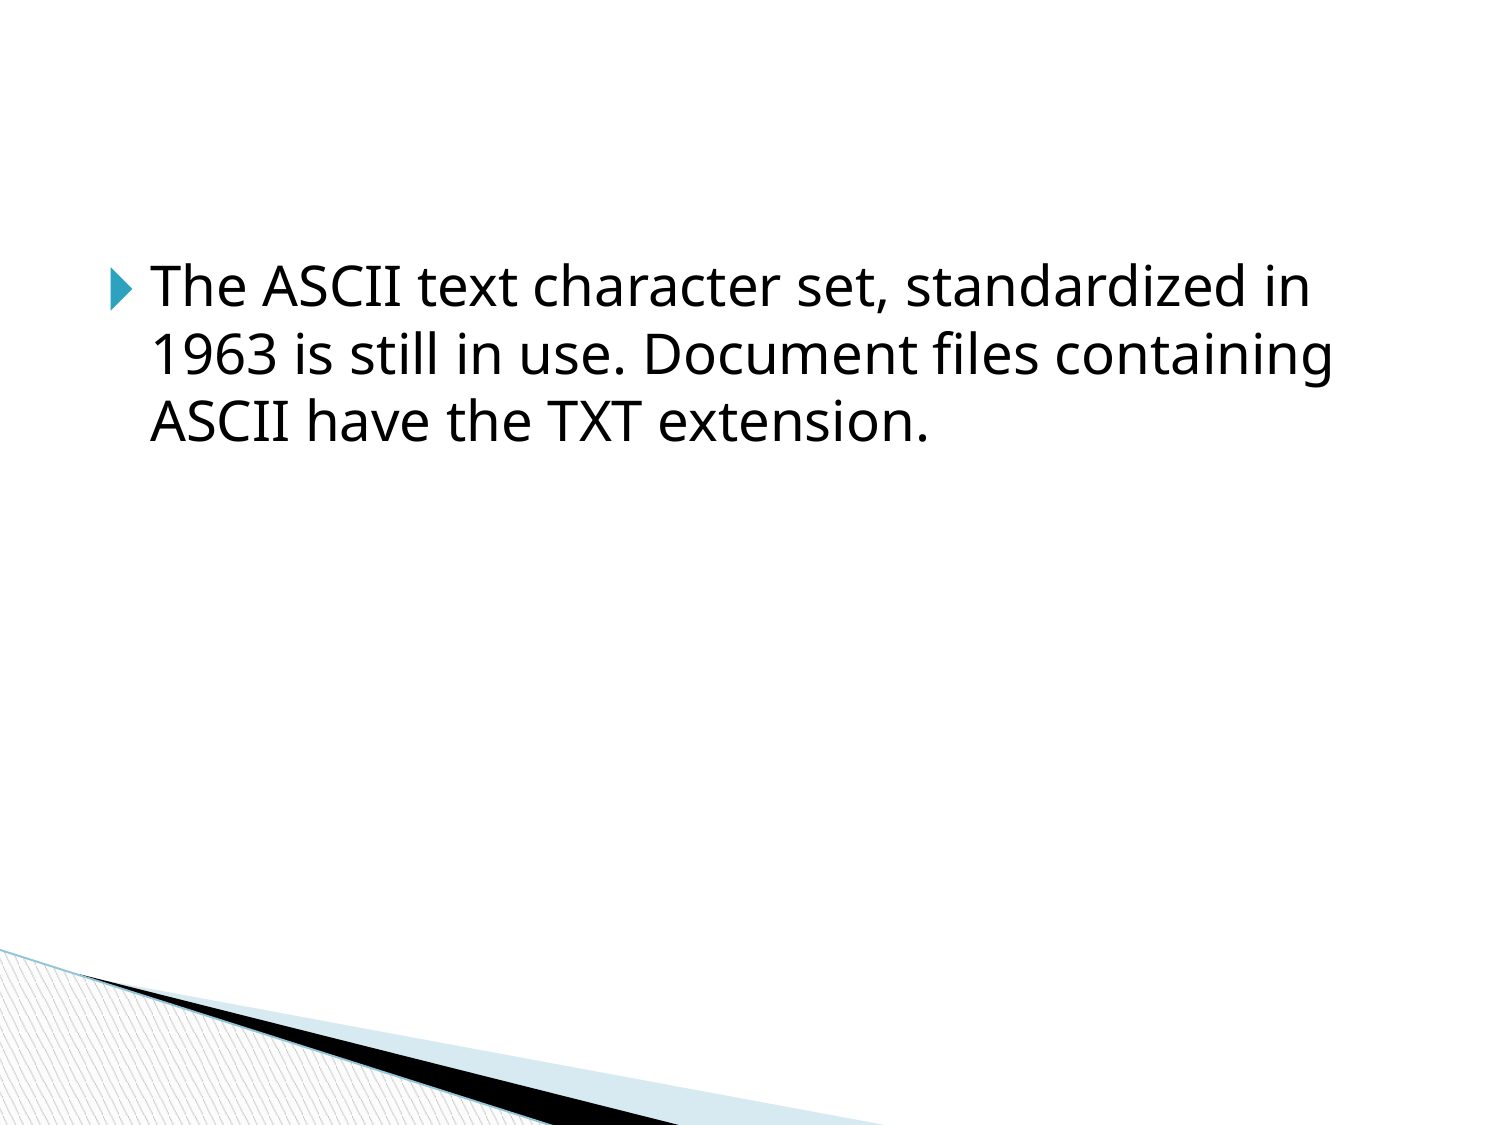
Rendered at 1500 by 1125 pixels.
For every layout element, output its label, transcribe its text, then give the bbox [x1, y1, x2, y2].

list The ASCII text character set, standardized in 1963 is still in use. Document files containing ASCII have the TXT extension. [75, 243, 1425, 986]
